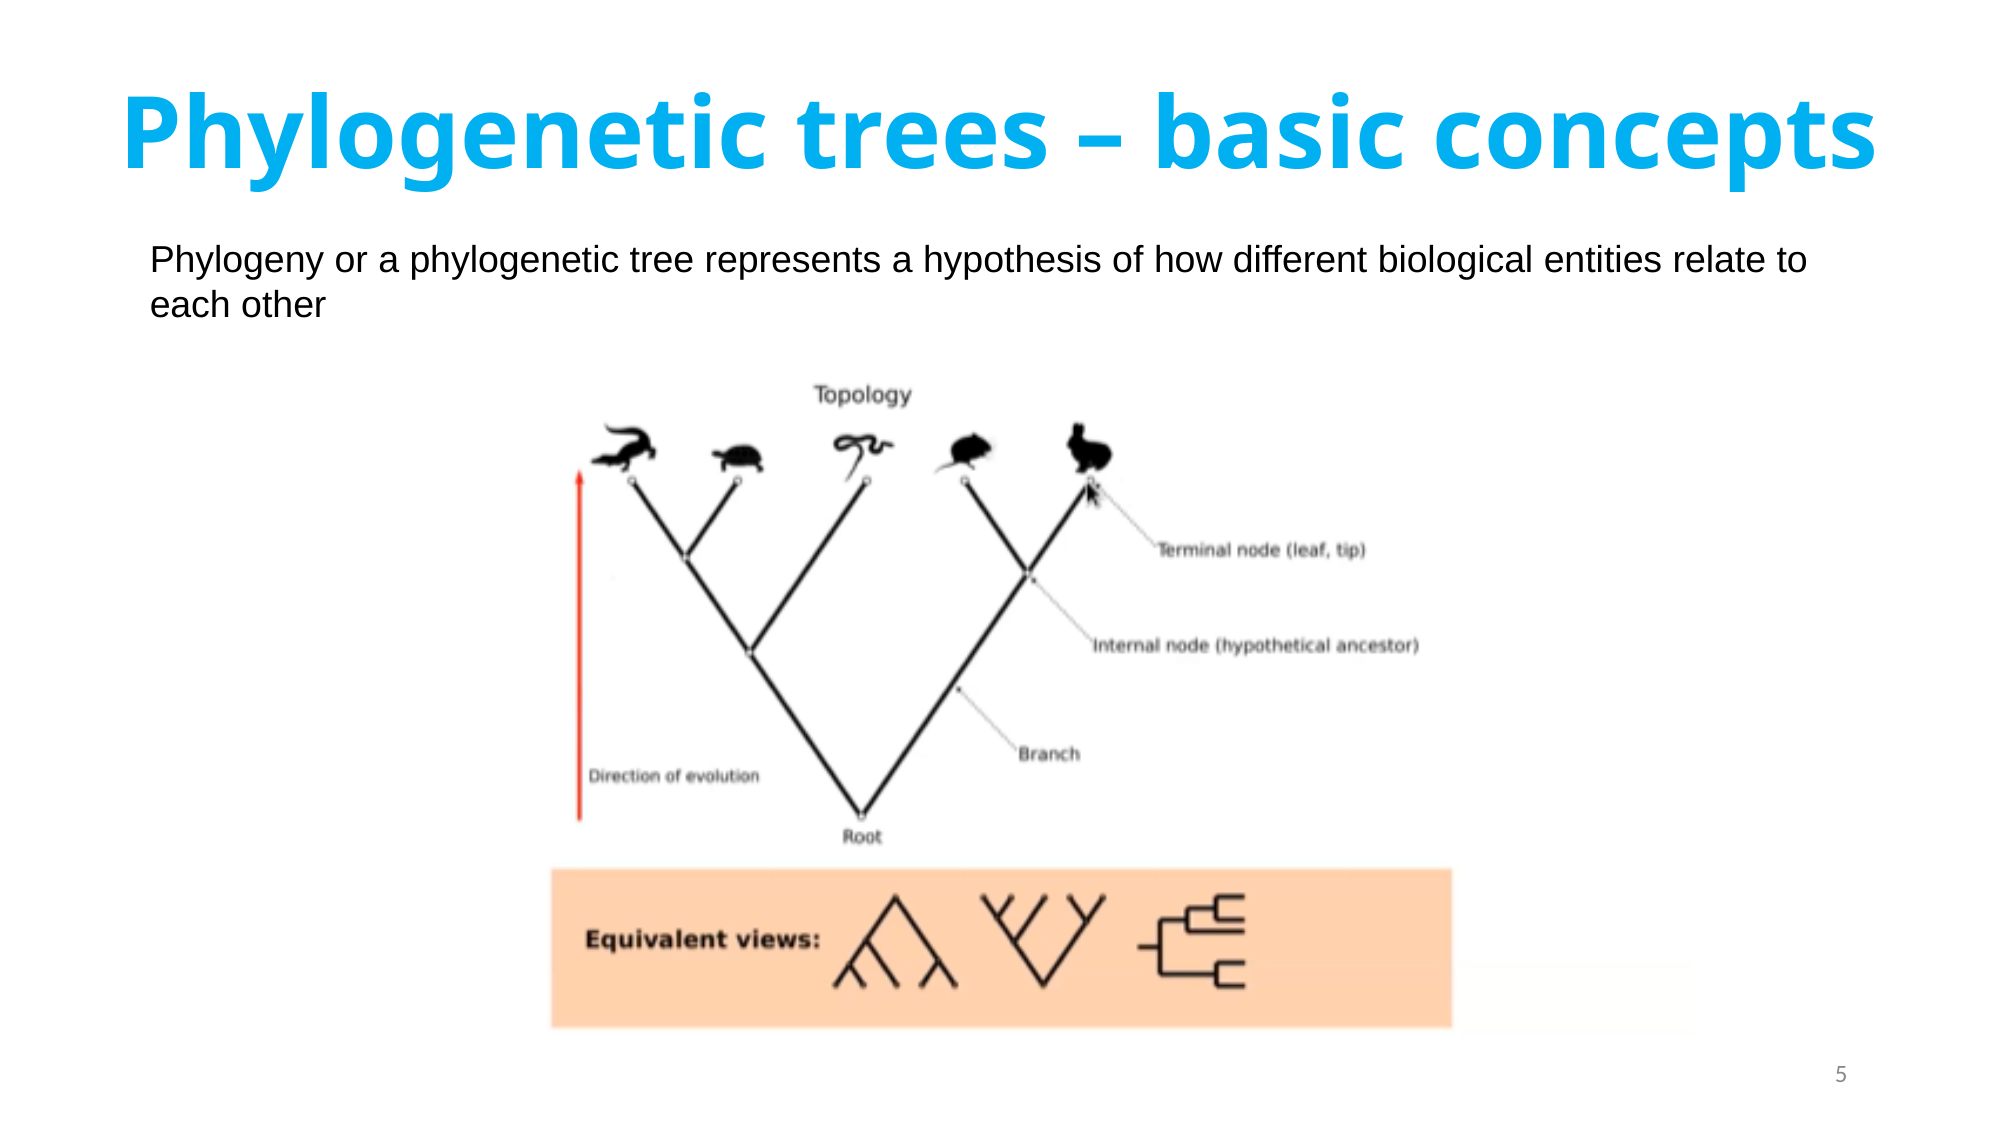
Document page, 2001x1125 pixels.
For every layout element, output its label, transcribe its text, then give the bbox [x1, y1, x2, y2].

text_box Phylogeny or a phylogenetic tree represents a hypothesis of how different biological entities relate to each other [135, 227, 1865, 332]
slide_number 5 [1412, 1042, 1863, 1103]
text_box Phylogenetic trees – basic concepts [61, 61, 1939, 196]
picture [306, 333, 1694, 1043]
